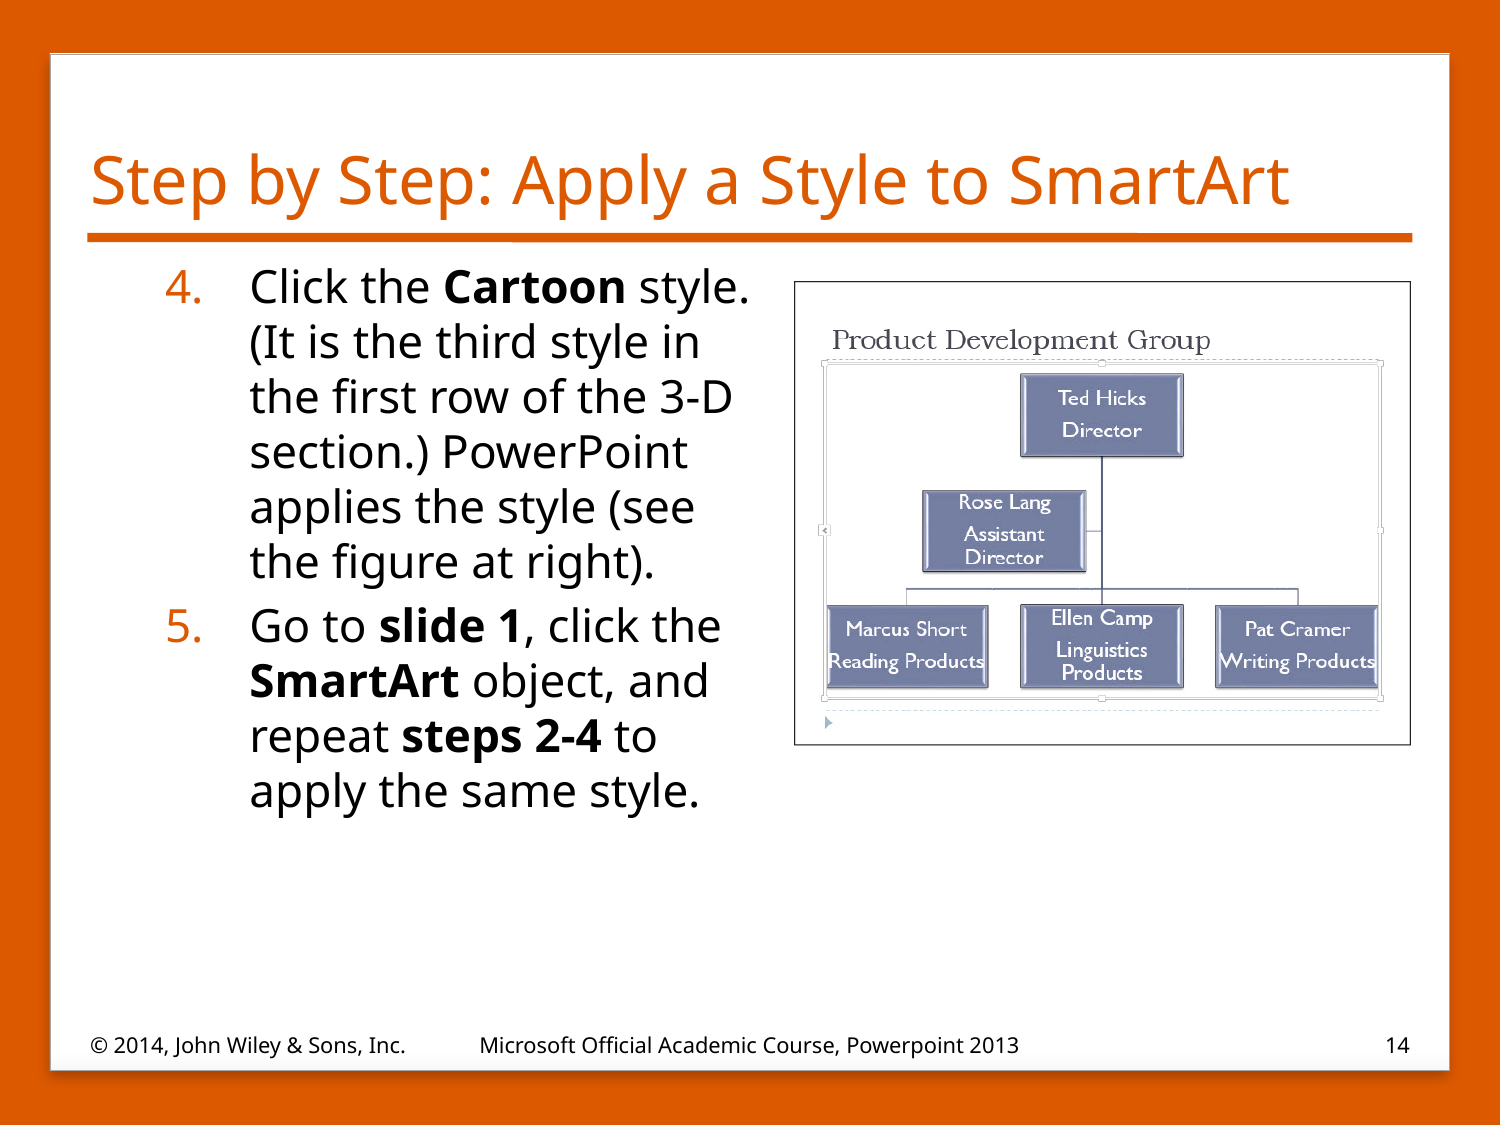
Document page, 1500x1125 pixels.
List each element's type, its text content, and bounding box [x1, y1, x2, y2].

picture [787, 274, 1417, 757]
list Click the Cartoon style. (It is the third style in the first row of the 3-D section.) PowerPoint applies the style (see the figure at right). Go to slide 1, click the SmartArt object, and repeat steps 2-4 to apply the same style. [75, 249, 1425, 1063]
footer Microsoft Official Academic Course, Powerpoint 2013 [449, 1024, 1051, 1103]
slide_number © 2014, John Wiley & Sons, Inc. [74, 1024, 426, 1103]
slide_number 14 [1074, 1024, 1426, 1103]
title Step by Step: Apply a Style to SmartArt [74, 74, 1426, 226]
